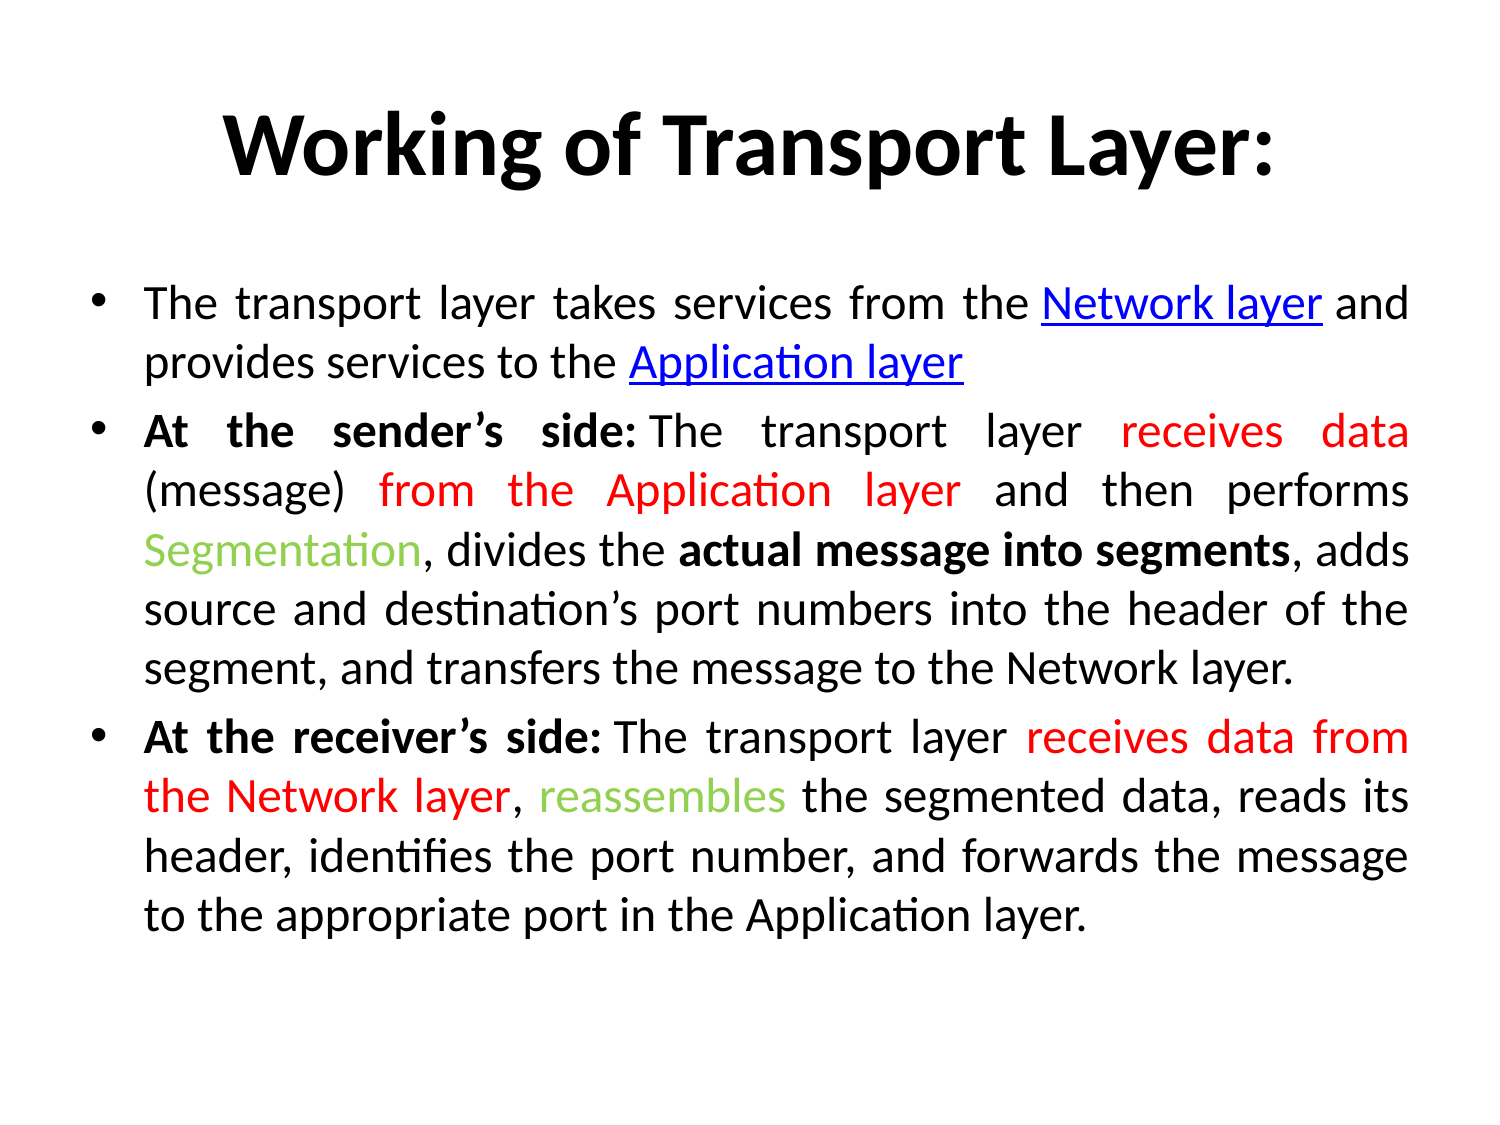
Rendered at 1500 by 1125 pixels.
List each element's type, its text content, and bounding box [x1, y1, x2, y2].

list The transport layer takes services from the Network layer and provides services to the Application layer At the sender’s side: The transport layer receives data (message) from the Application layer and then performs Segmentation, divides the actual message into segments, adds source and destination’s port numbers into the header of the segment, and transfers the message to the Network layer. At the receiver’s side: The transport layer receives data from the Network layer, reassembles the segmented data, reads its header, identifies the port number, and forwards the message to the appropriate port in the Application layer. [75, 262, 1425, 1005]
title Working of Transport Layer: [75, 45, 1425, 233]
